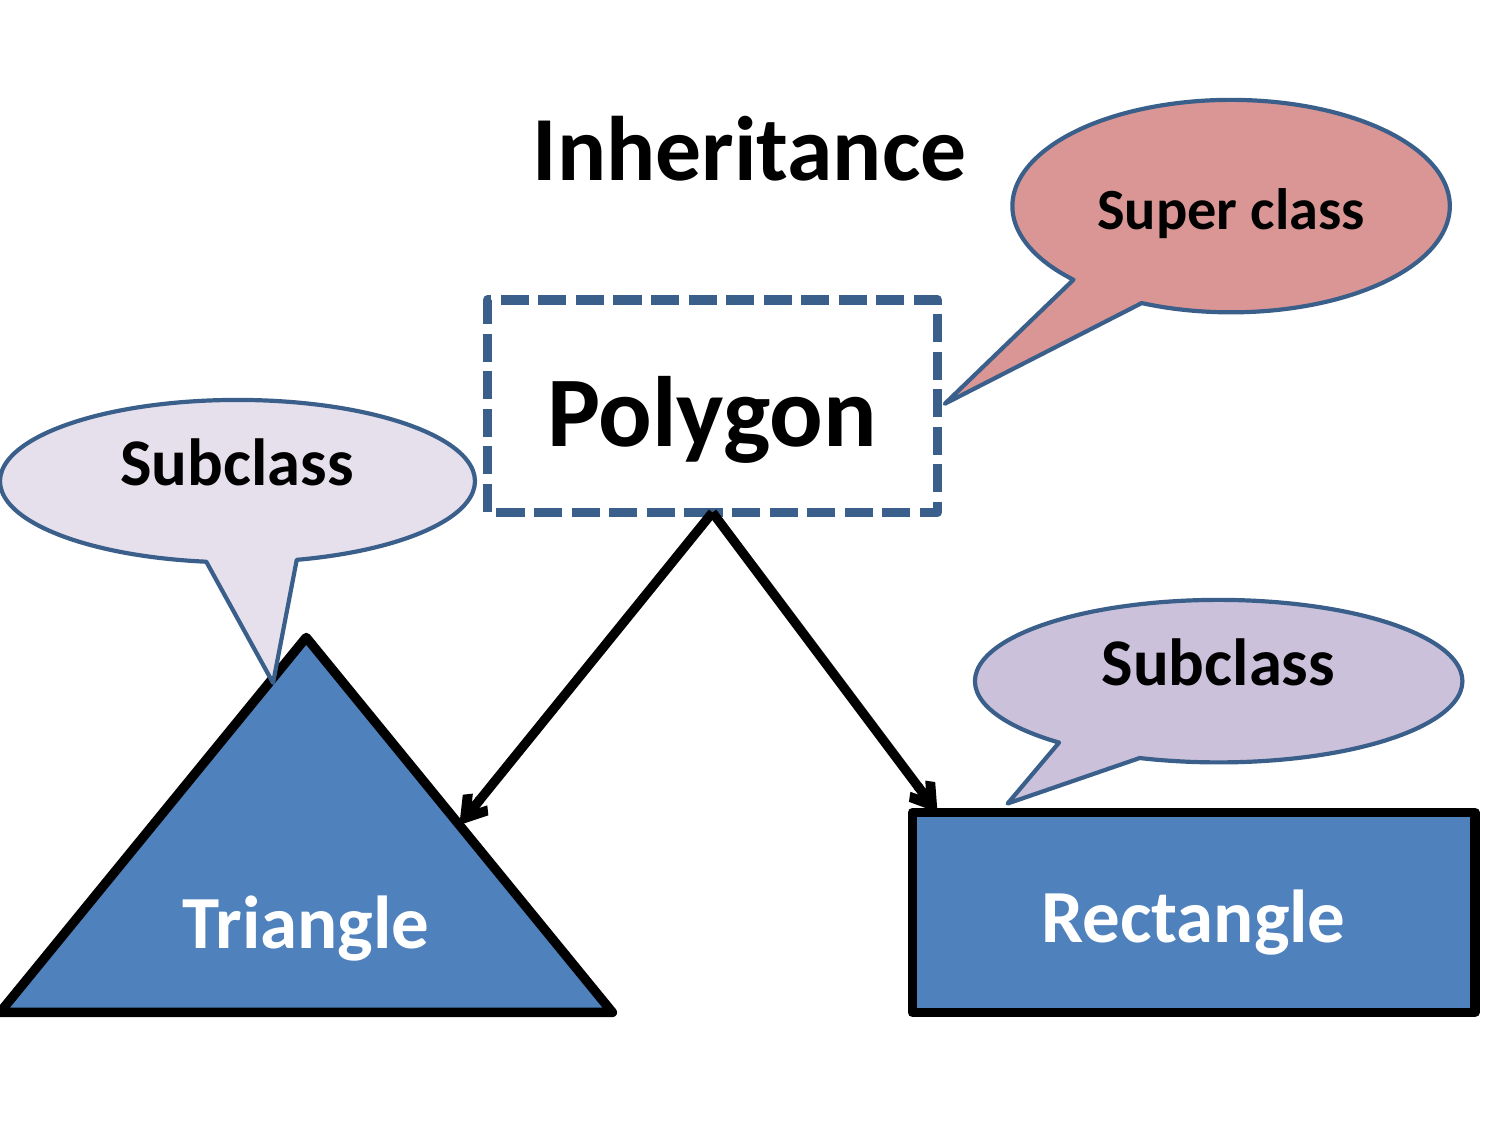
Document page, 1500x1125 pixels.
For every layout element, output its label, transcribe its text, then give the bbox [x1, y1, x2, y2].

text_box Polygon [485, 298, 939, 514]
title Inheritance [75, 50, 1425, 238]
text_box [674, 549, 976, 776]
text_box Rectangle [910, 810, 1477, 1015]
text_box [429, 541, 743, 796]
text_box Super class [943, 97, 1452, 406]
text_box Triangle [0, 635, 615, 1015]
text_box Subclass [0, 397, 478, 685]
text_box Subclass [979, 597, 1465, 806]
